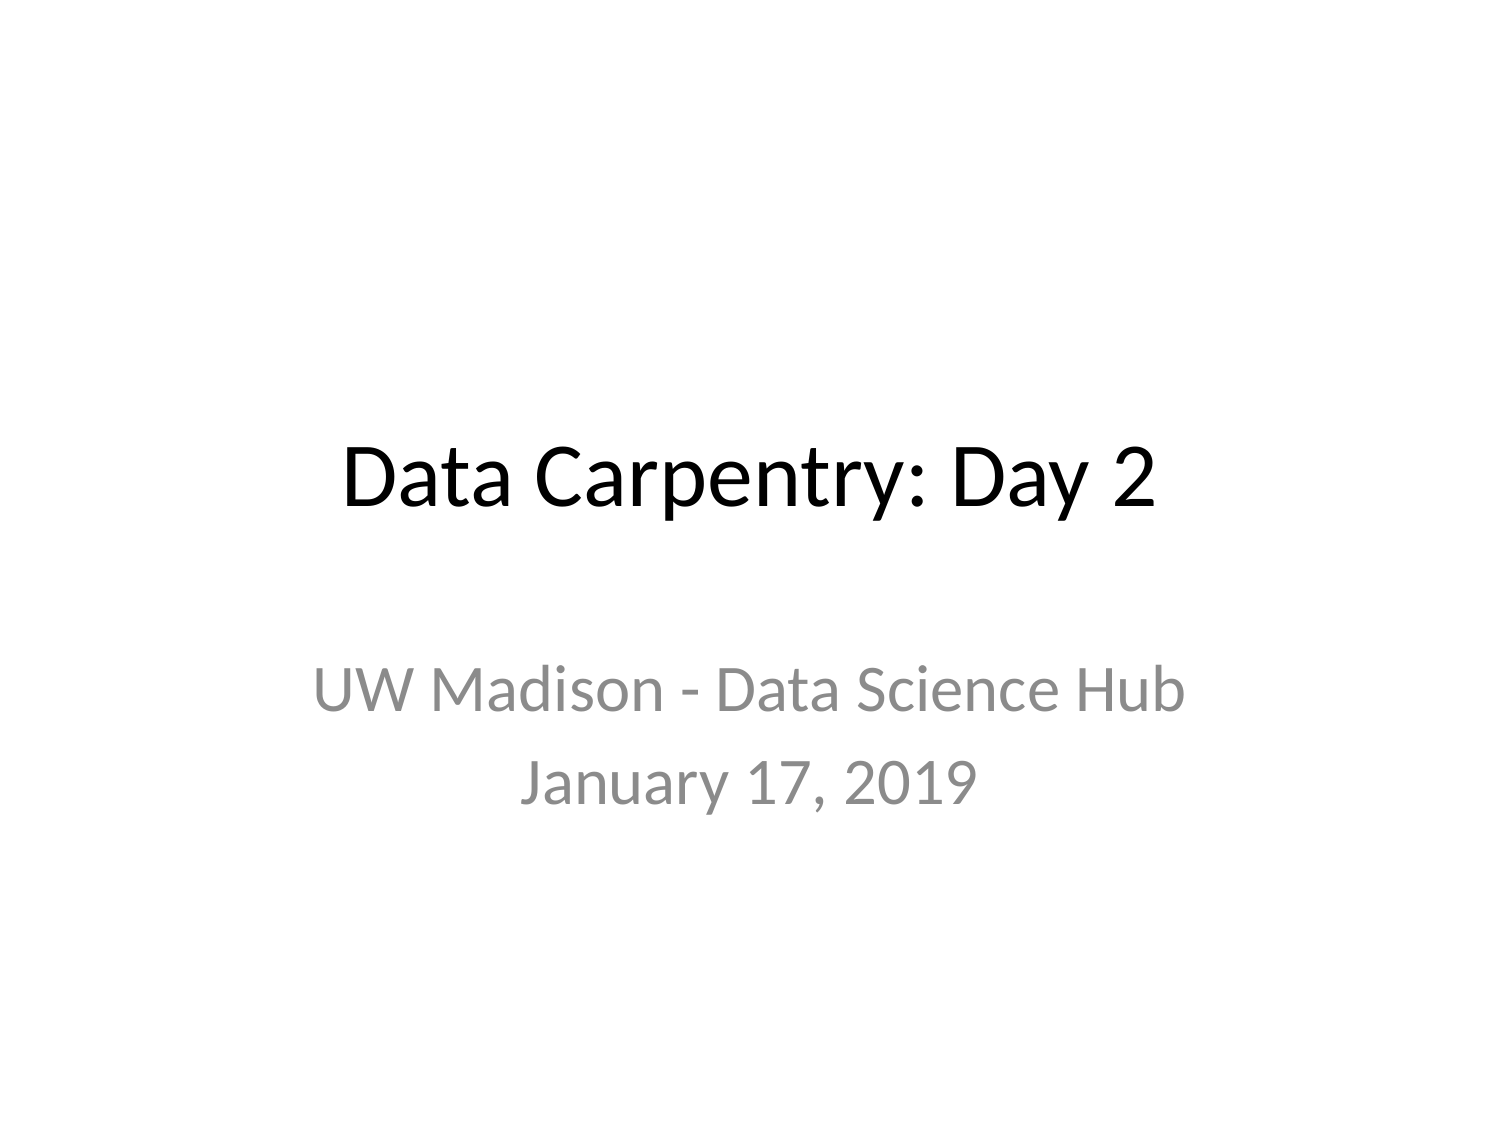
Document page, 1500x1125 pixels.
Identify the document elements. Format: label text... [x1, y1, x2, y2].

title Data Carpentry: Day 2 [112, 349, 1388, 591]
subtitle UW Madison - Data Science Hub January 17, 2019 [225, 637, 1275, 925]
